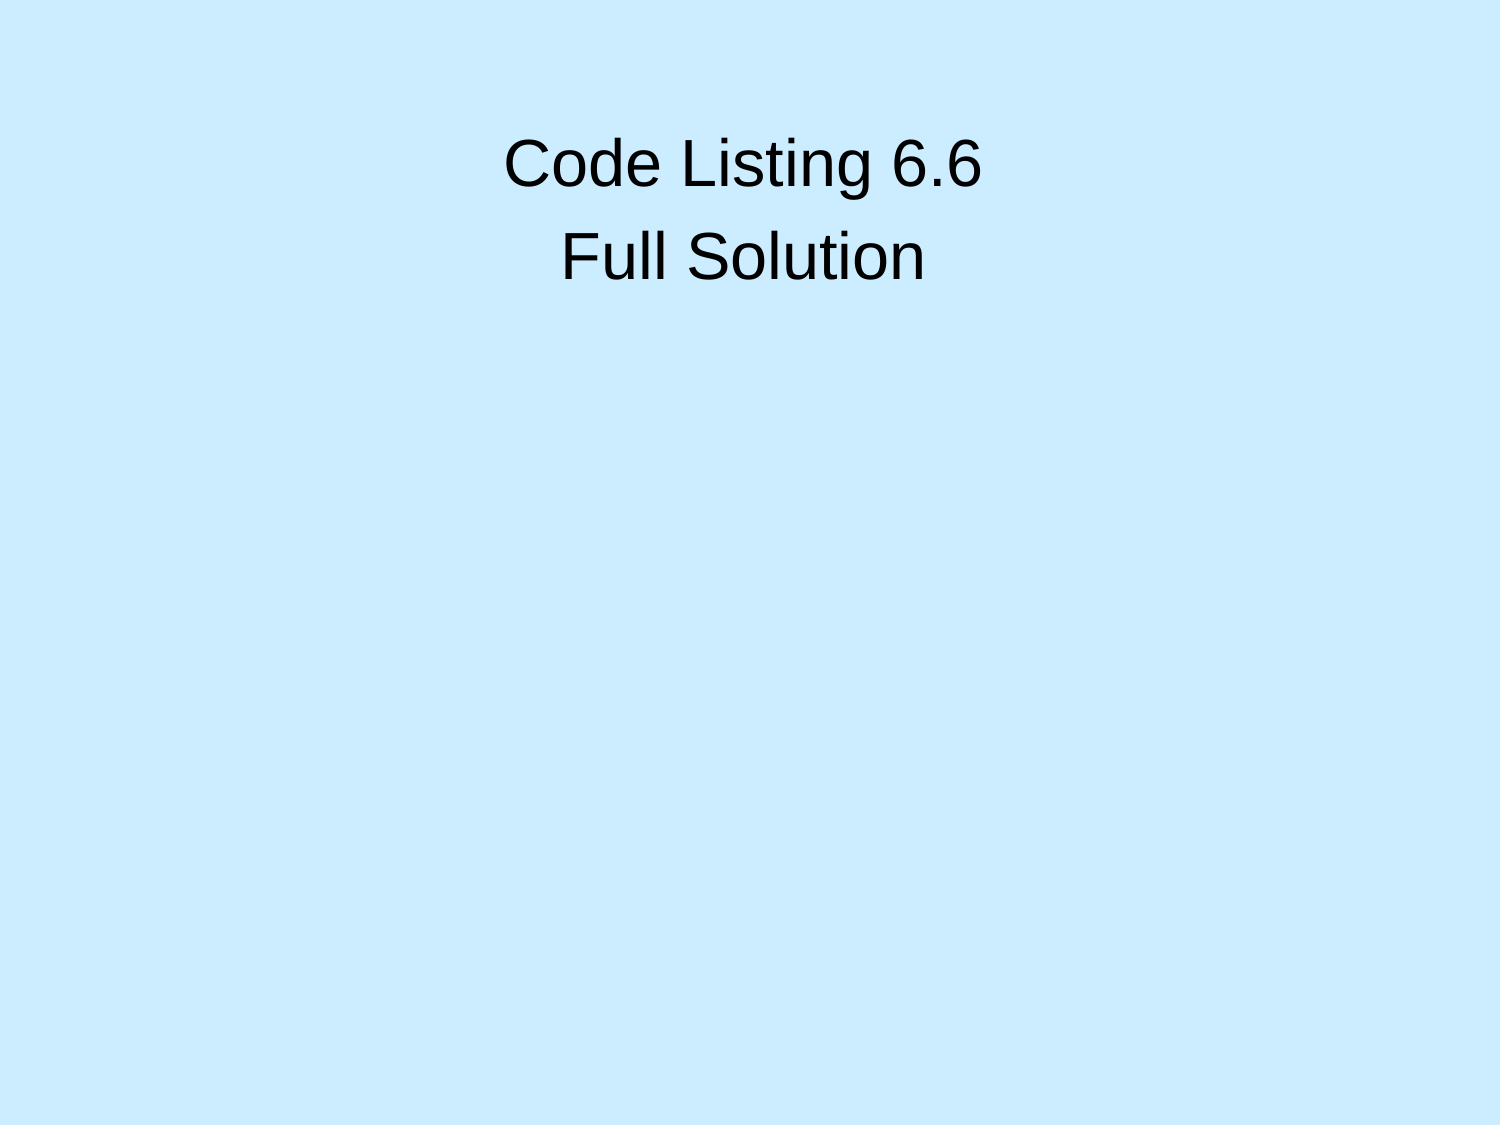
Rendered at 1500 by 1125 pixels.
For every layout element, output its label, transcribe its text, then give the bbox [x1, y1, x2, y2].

subtitle Code Listing 6.6 Full Solution [362, 112, 1125, 400]
